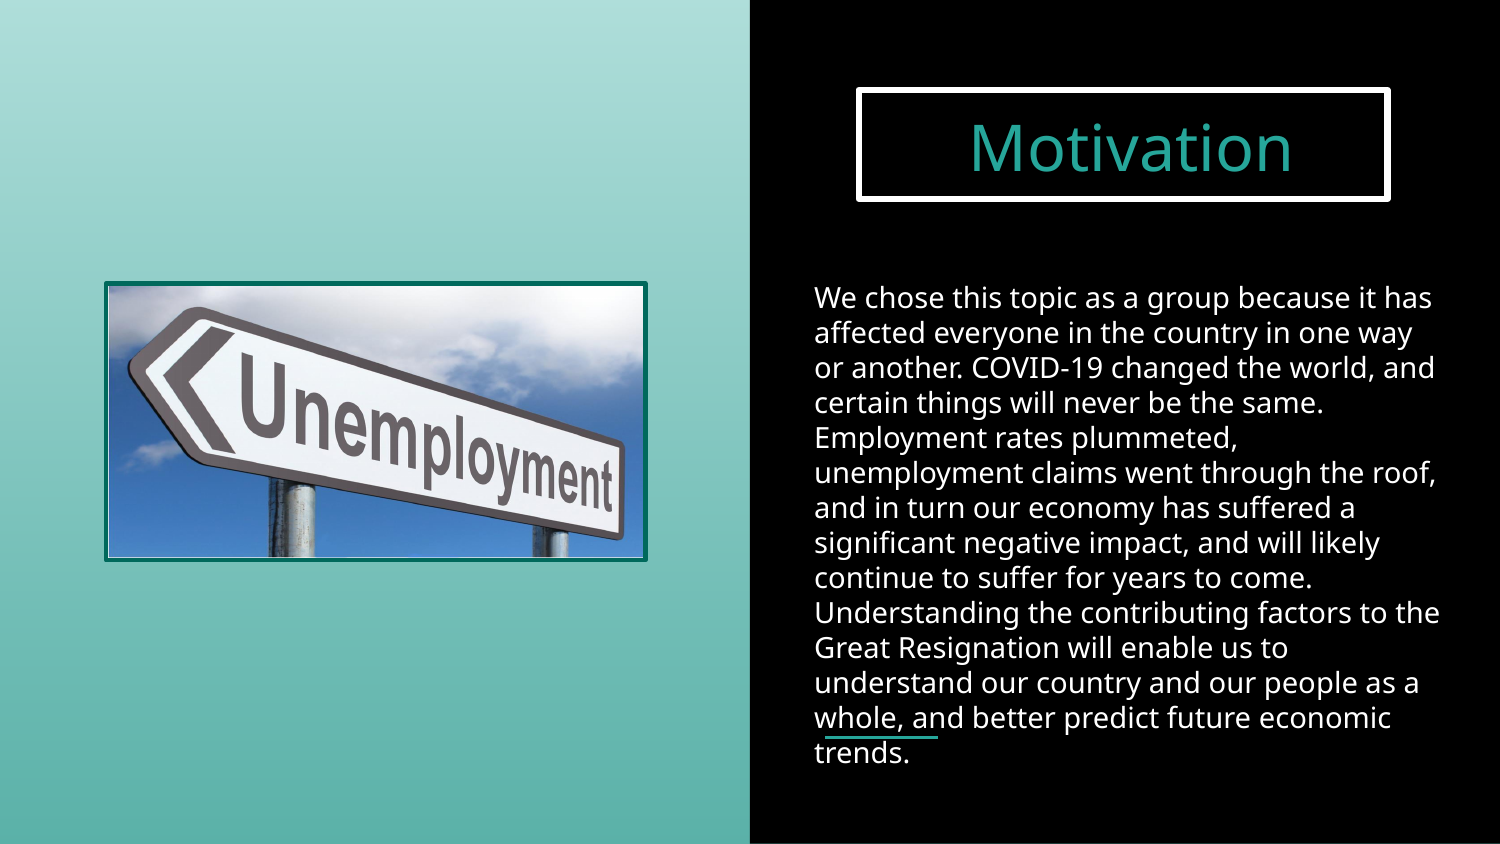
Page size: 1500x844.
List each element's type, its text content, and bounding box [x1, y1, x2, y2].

picture [107, 285, 644, 559]
title Motivation [858, 89, 1388, 199]
text_box We chose this topic as a group because it has affected everyone in the country in one way or another. COVID-19 changed the world, and certain things will never be the same. Employment rates plummeted, unemployment claims went through the roof, and in turn our economy has suffered a significant negative impact, and will likely continue to suffer for years to come. Understanding the contributing factors to the Great Resignation will enable us to understand our country and our people as a whole, and better predict future economic trends. [799, 264, 1463, 785]
